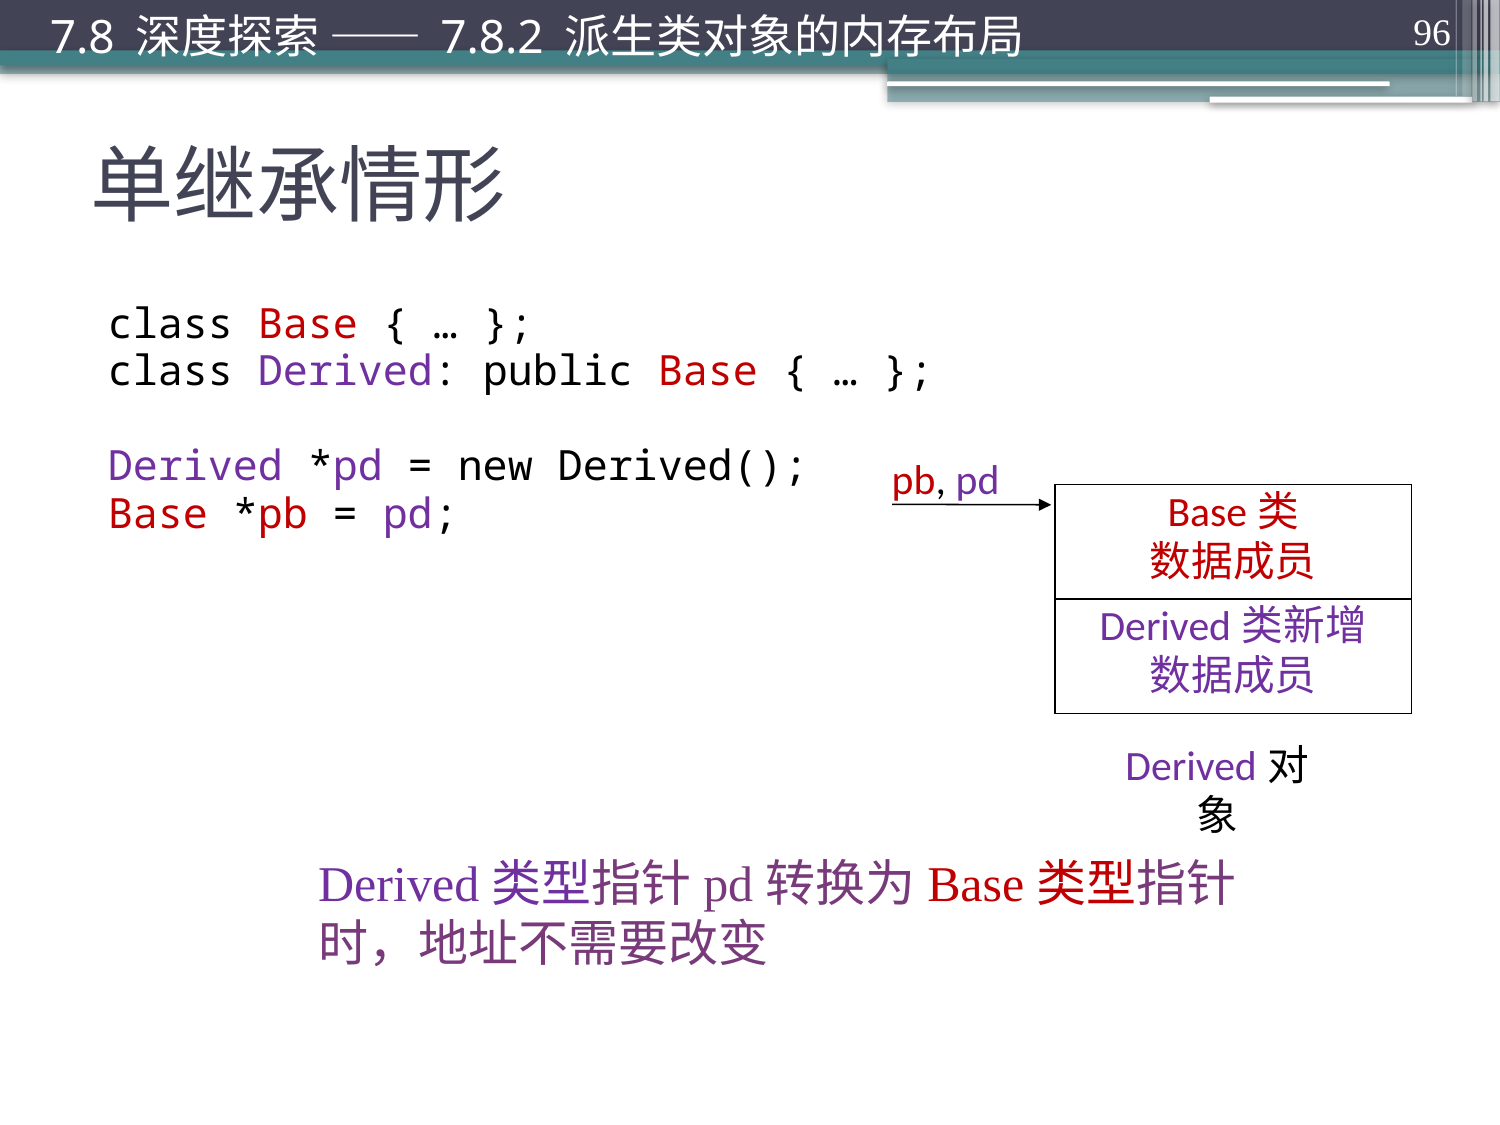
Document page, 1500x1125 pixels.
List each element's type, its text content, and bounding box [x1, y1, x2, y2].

list class Base { … }; class Derived: public Base { … }; Derived *pd = new Derived(); Base *pb = pd; [75, 292, 1425, 1079]
text_box 7.8 深度探索 —— 7.8.2 派生类对象的内存布局 [35, 0, 1471, 71]
text_box Derived类型指针pd转换为Base类型指针 时，地址不需要改变 [303, 843, 1252, 979]
title 单继承情形 [75, 94, 1425, 270]
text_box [891, 452, 1412, 799]
